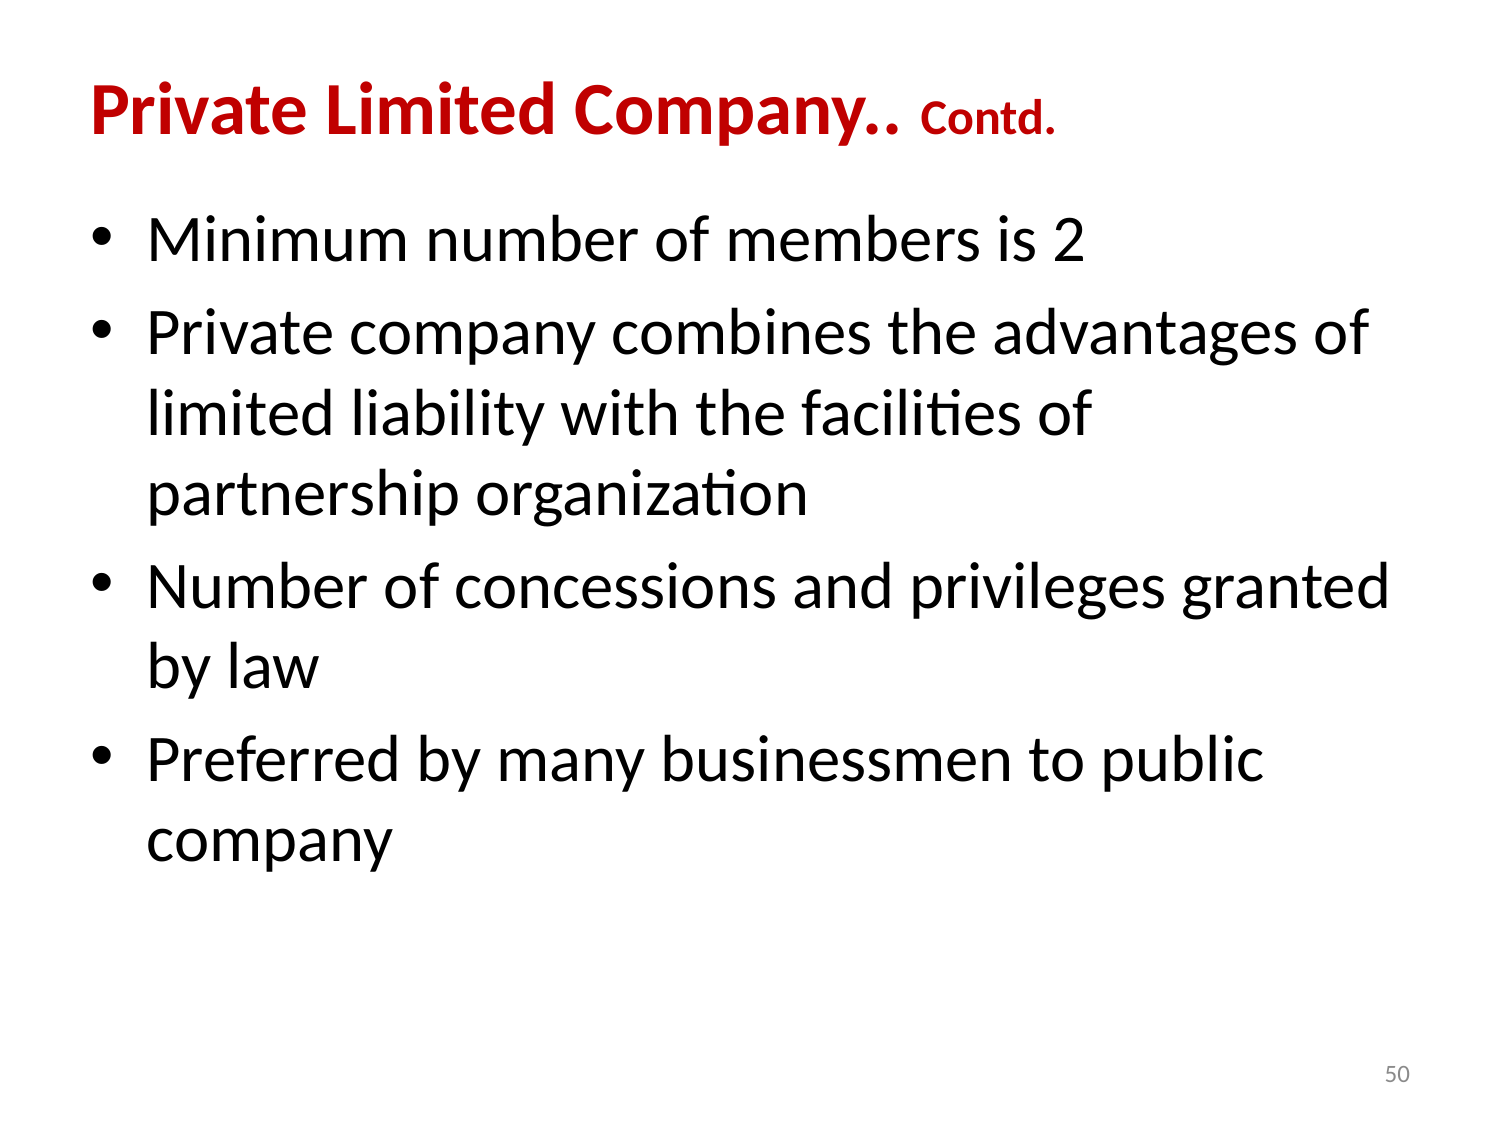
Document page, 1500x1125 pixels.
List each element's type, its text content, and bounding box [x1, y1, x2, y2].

slide_number 50 [1074, 1042, 1425, 1103]
list Minimum number of members is 2 Private company combines the advantages of limited liability with the facilities of partnership organization Number of concessions and privileges granted by law Preferred by many businessmen to public company [75, 187, 1425, 1005]
title Private Limited Company.. Contd. [75, 45, 1425, 164]
